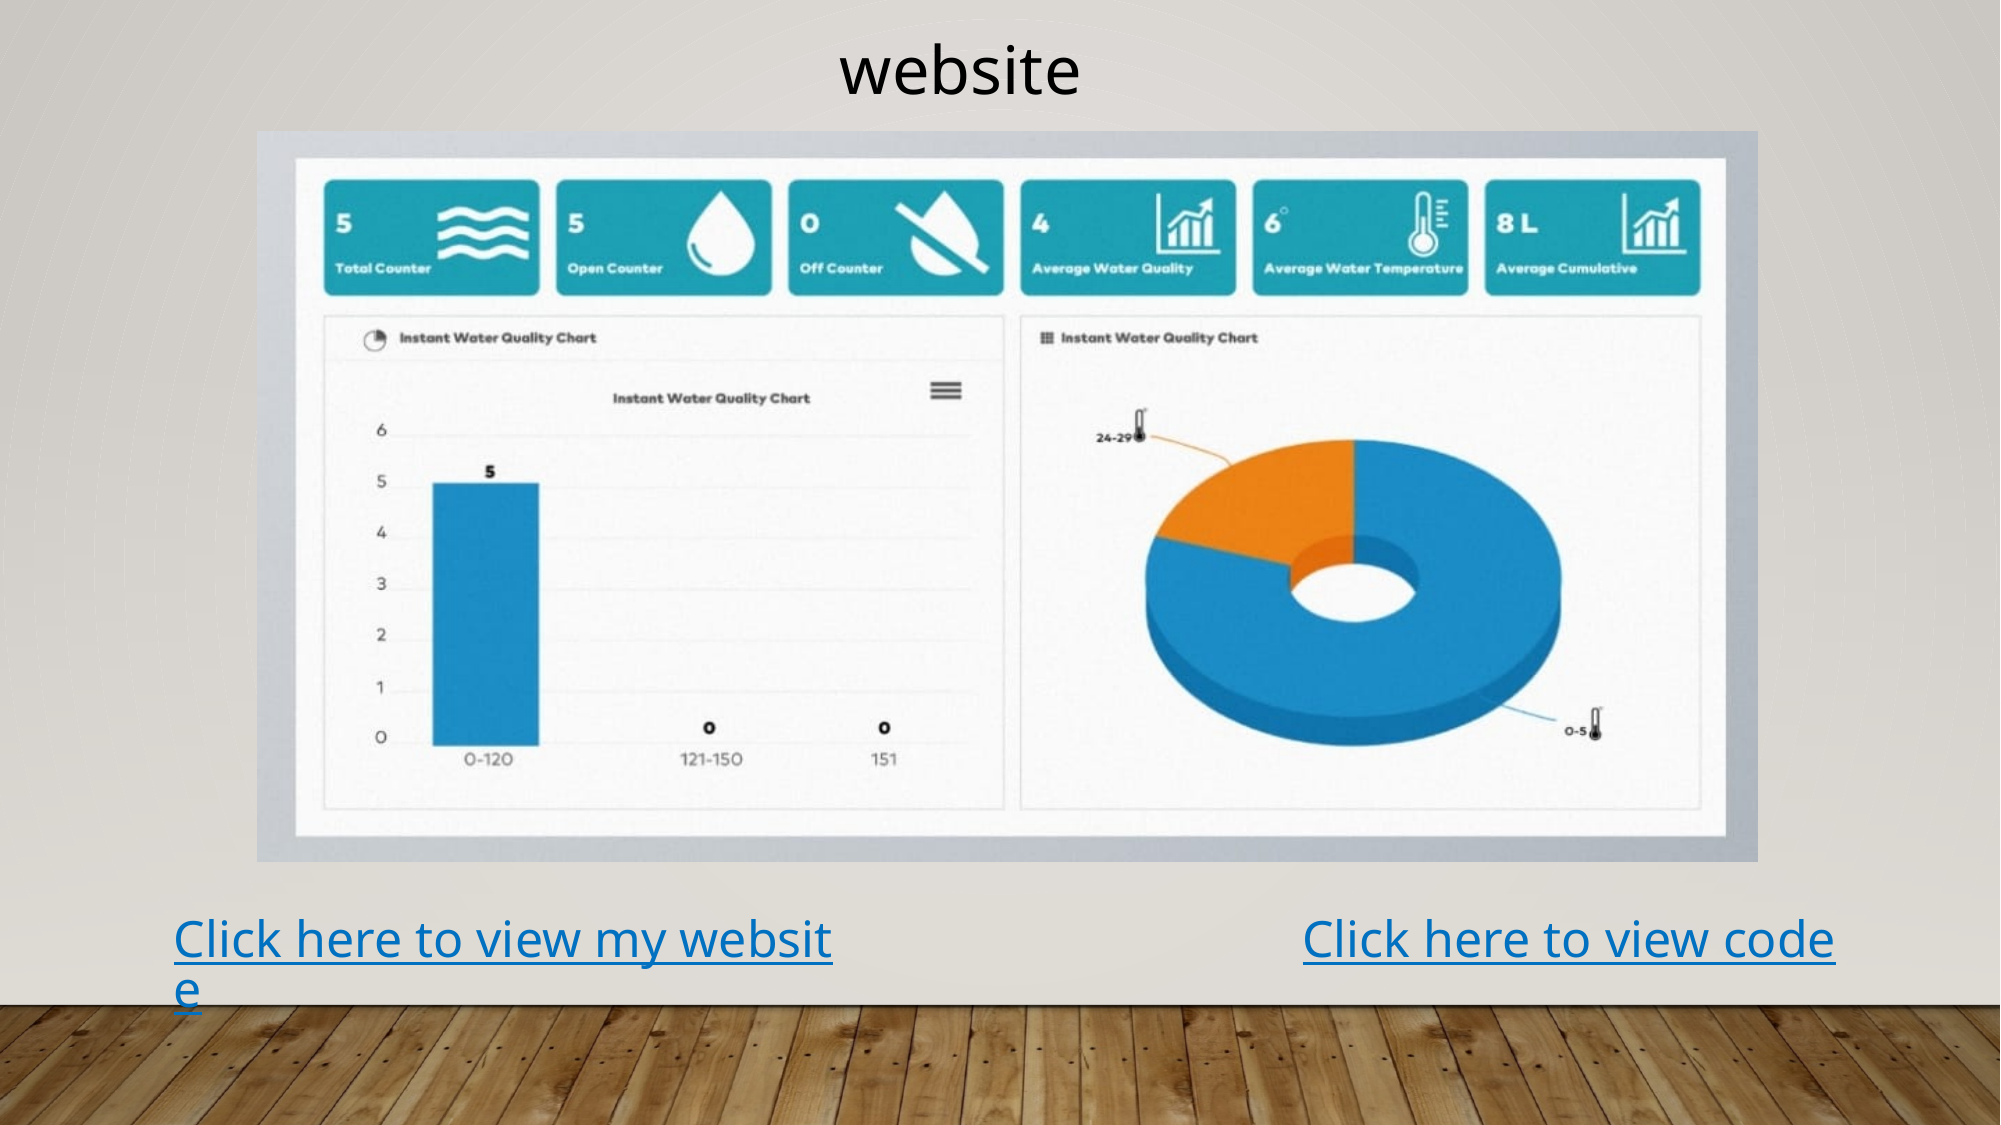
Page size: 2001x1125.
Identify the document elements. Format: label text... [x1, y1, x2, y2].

text_box website [825, 20, 1415, 115]
text_box Click here to view code [1278, 900, 1897, 984]
picture [256, 130, 1758, 862]
text_box Click here to view my website [159, 900, 853, 984]
picture [0, 1005, 2000, 1125]
